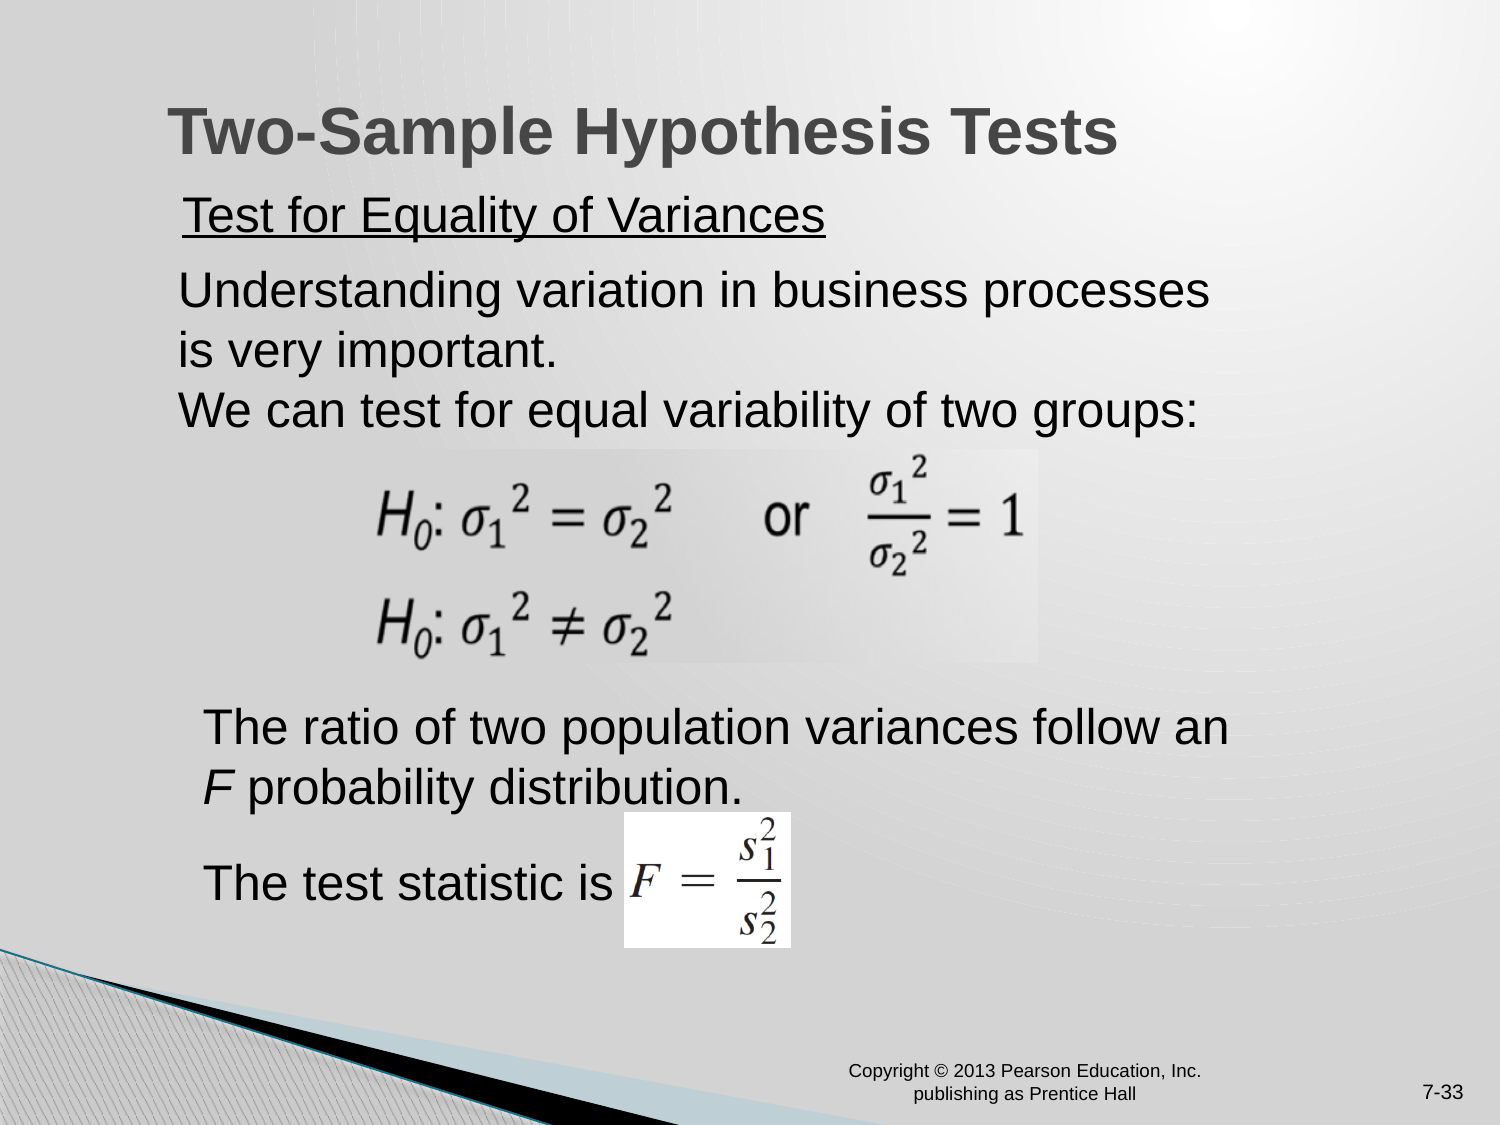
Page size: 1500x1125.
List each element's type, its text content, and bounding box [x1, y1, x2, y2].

text_box Understanding variation in business processes is very important. We can test for equal variability of two groups: [163, 249, 1226, 445]
text_box Two-Sample Hypothesis Tests [153, 80, 1136, 176]
text_box The ratio of two population variances follow an F probability distribution. The test statistic is [188, 687, 1246, 979]
footer Copyright © 2013 Pearson Education, Inc. publishing as Prentice Hall [812, 1051, 1238, 1112]
picture [374, 449, 1038, 663]
slide_number 7-33 [1362, 1051, 1479, 1112]
text_box Test for Equality of Variances [167, 174, 842, 249]
picture [624, 812, 791, 948]
